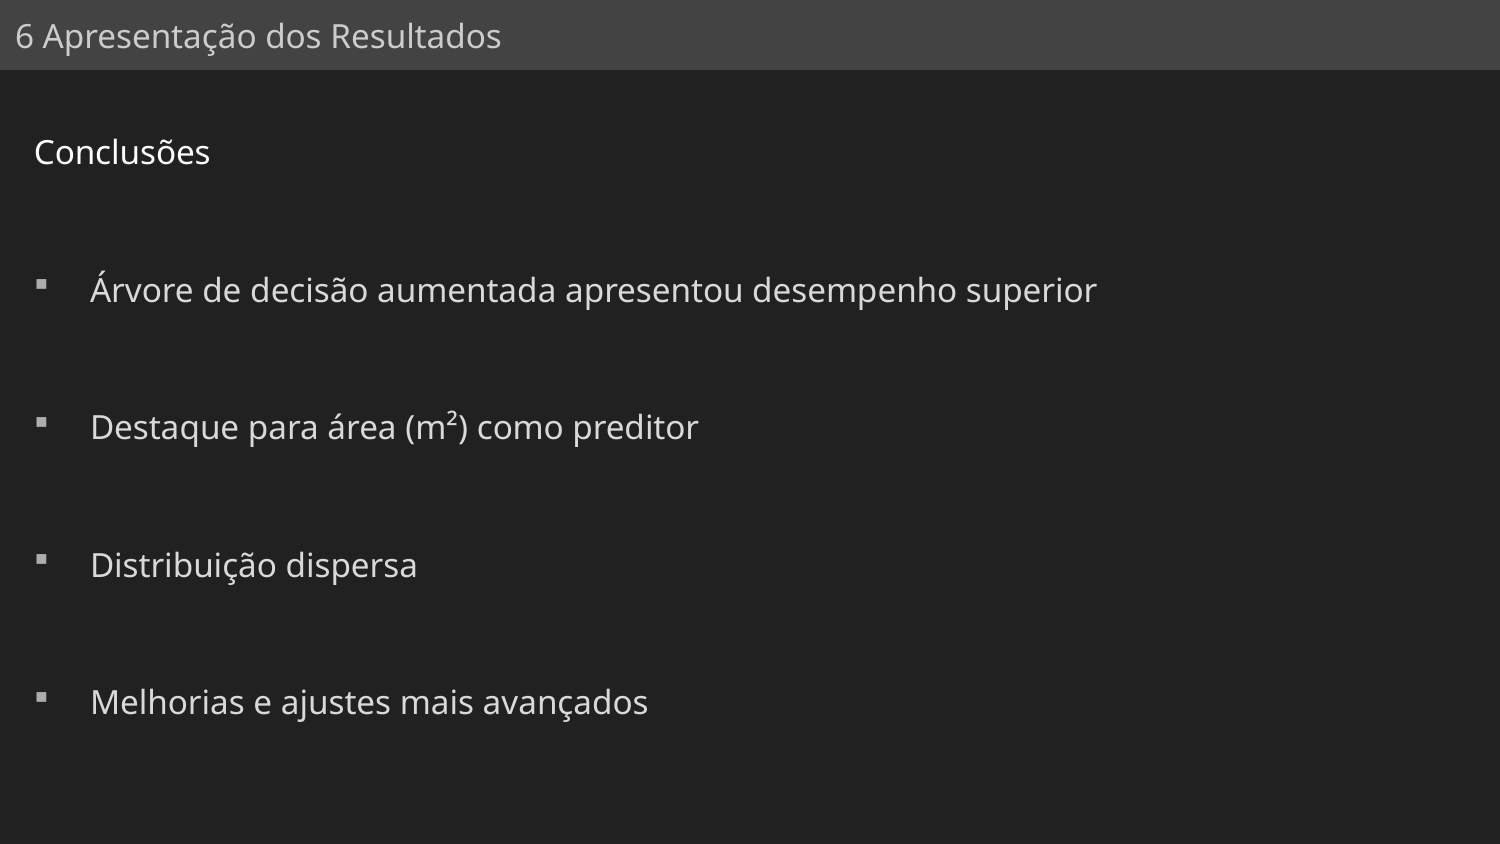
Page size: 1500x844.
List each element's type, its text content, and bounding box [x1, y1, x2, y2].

text_box 6 Apresentação dos Resultados [0, 0, 1500, 70]
list Conclusões Árvore de decisão aumentada apresentou desempenho superior Destaque para área (m²) como preditor Distribuição dispersa Melhorias e ajustes mais avançados [0, 70, 1500, 844]
